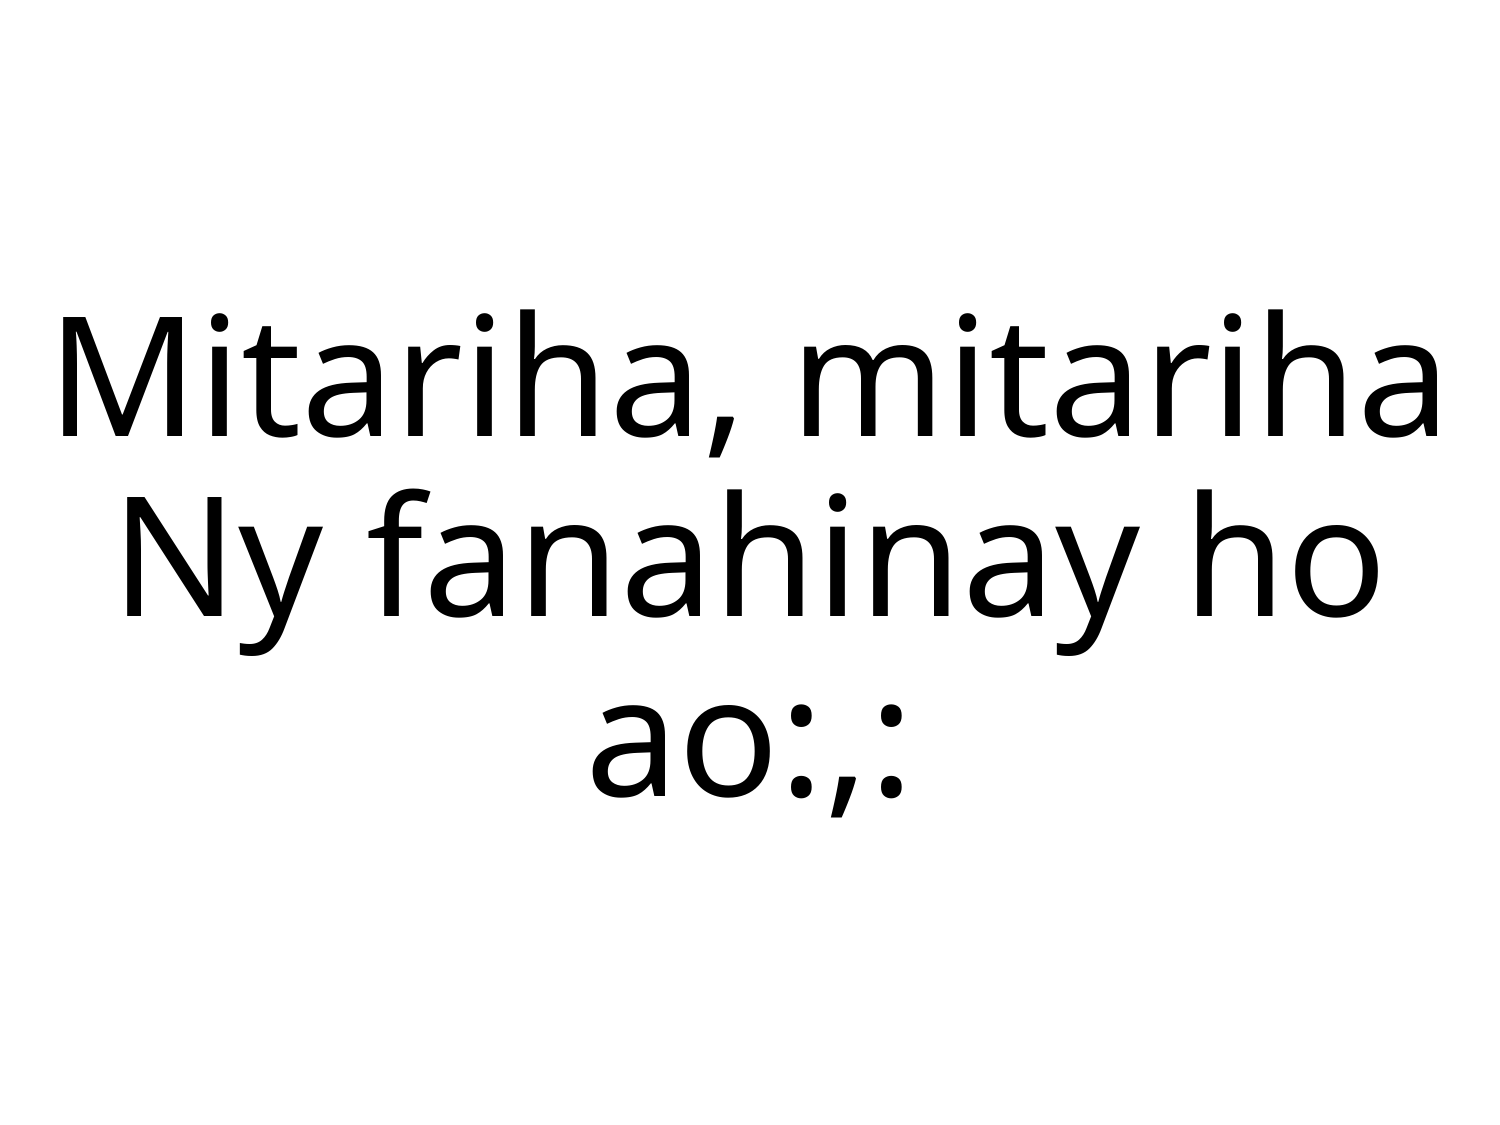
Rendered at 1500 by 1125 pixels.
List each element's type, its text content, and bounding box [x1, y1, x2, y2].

title Mitariha, mitariha Ny fanahinay ho ao:,: [0, 453, 1500, 672]
